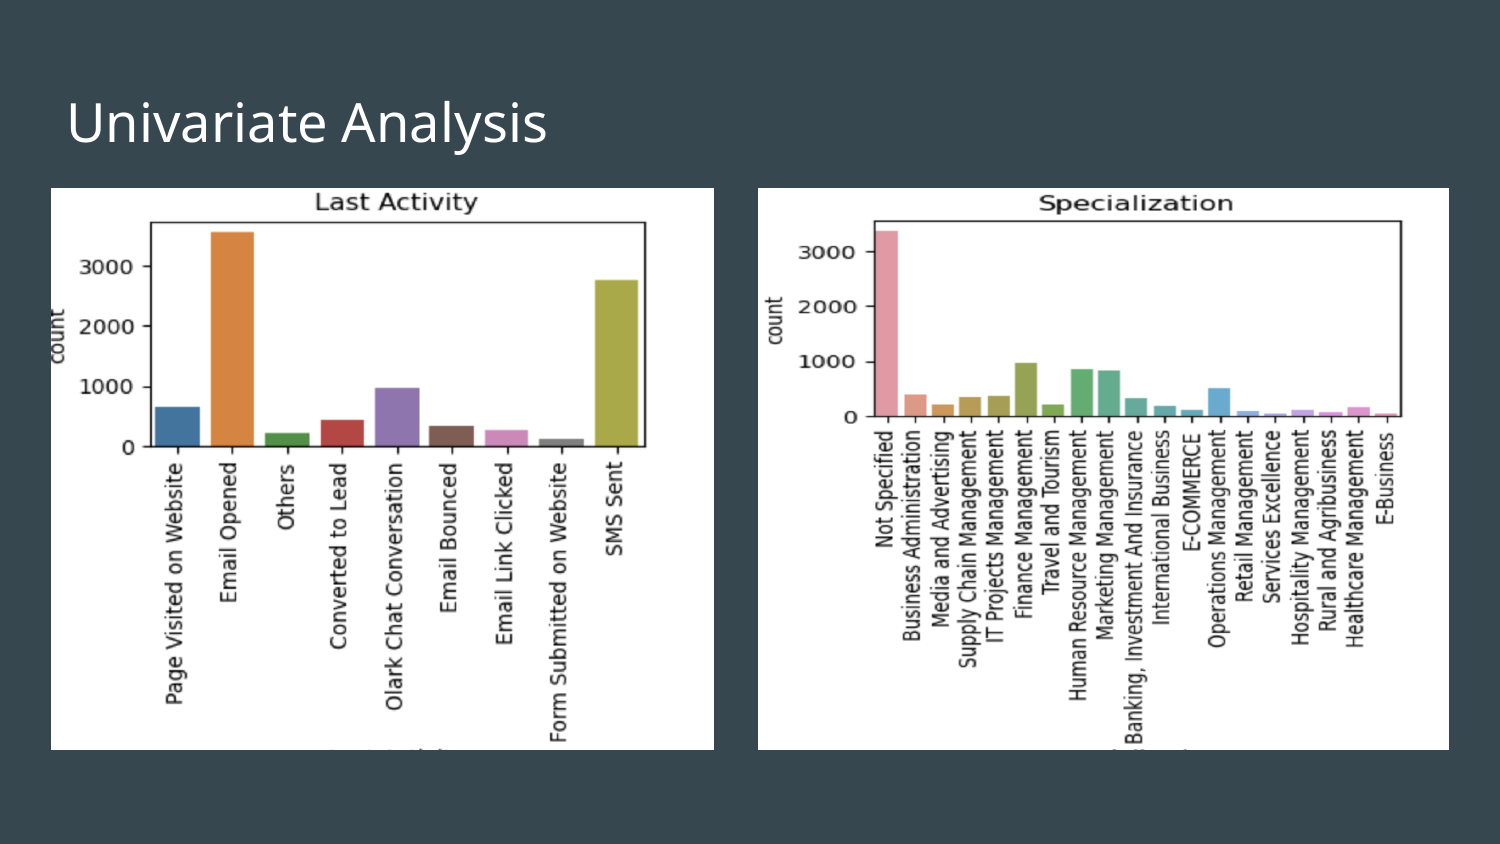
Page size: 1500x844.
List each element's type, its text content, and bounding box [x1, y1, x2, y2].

picture [757, 188, 1450, 750]
title Univariate Analysis [51, 72, 1449, 167]
picture [50, 188, 714, 750]
